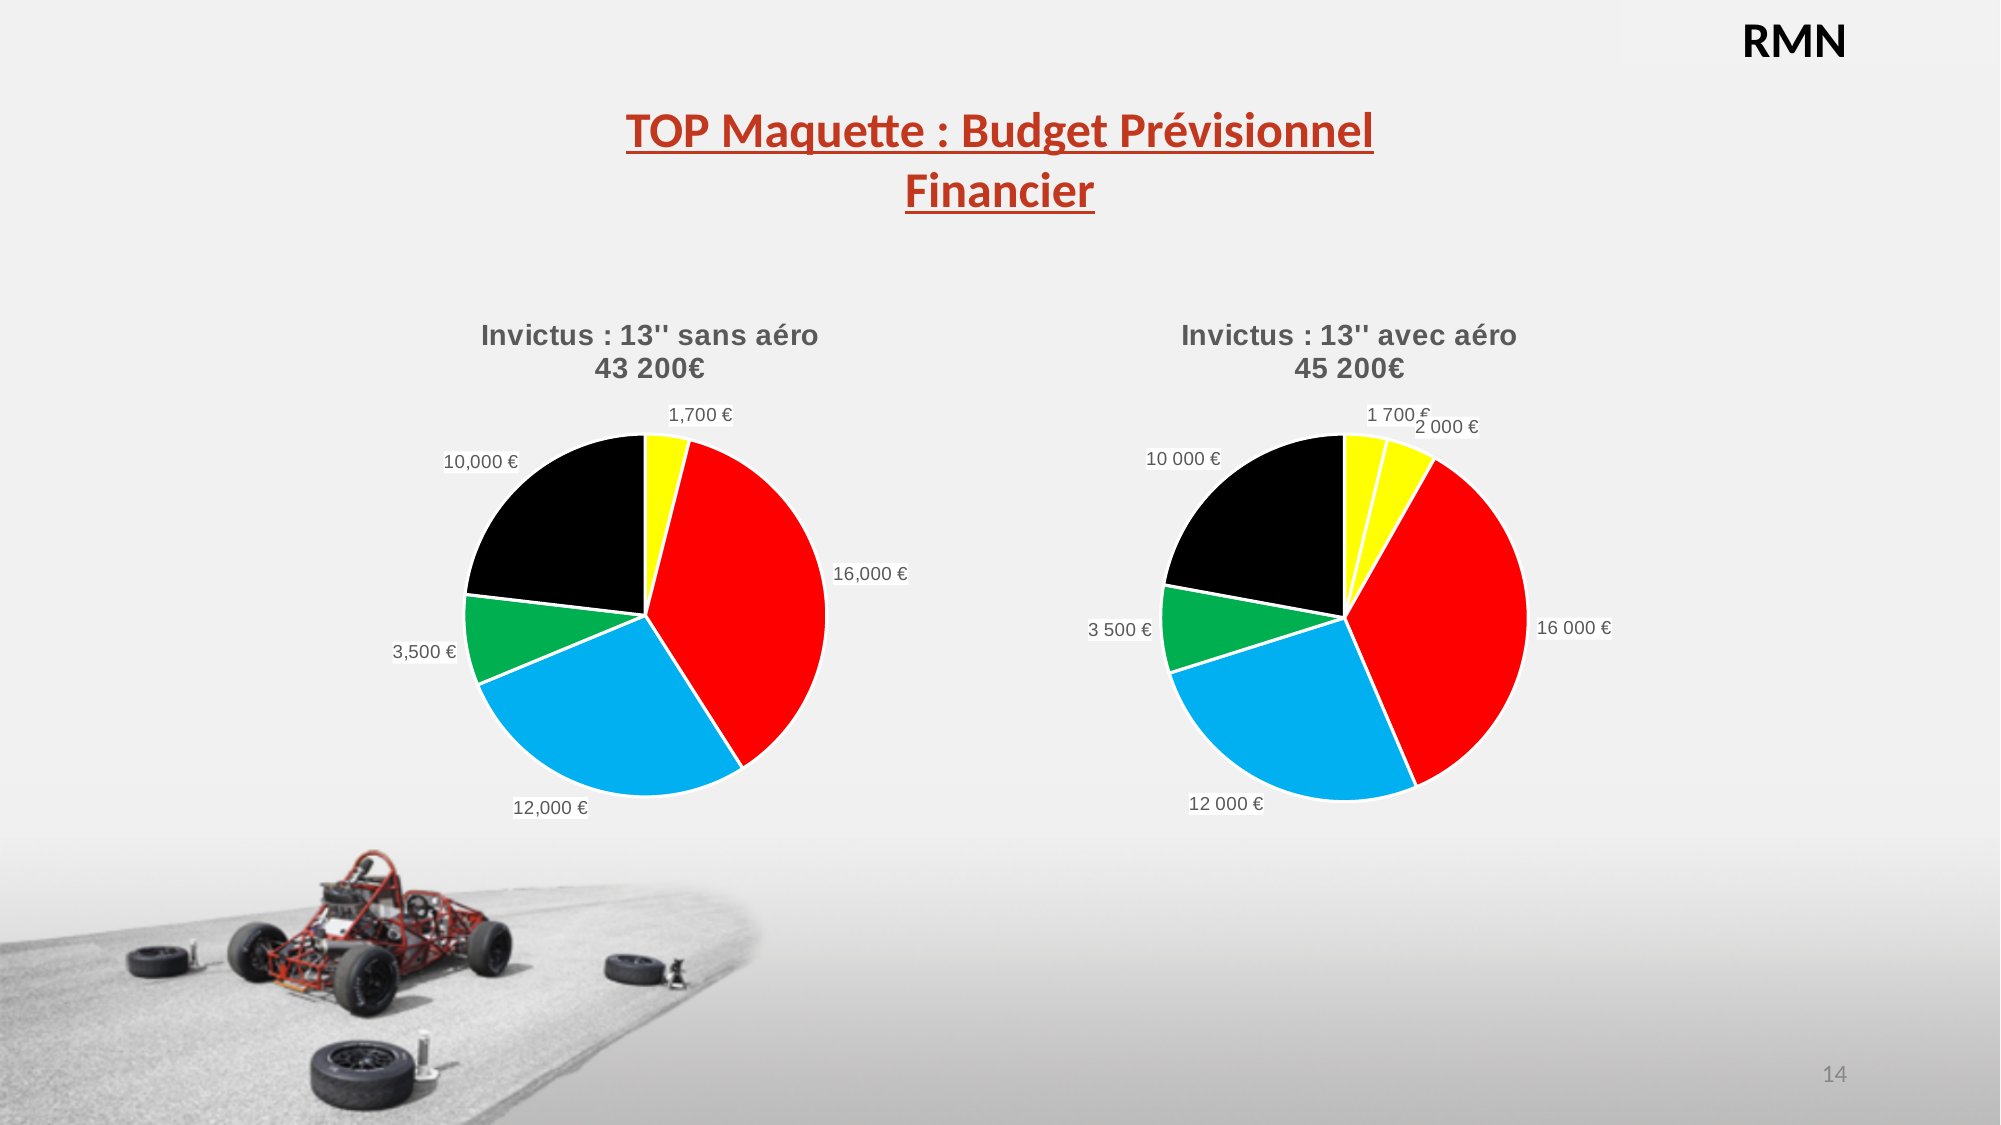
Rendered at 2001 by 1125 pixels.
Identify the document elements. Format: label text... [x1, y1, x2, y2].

picture [0, 0, 2001, 1125]
slide_number 14 [1412, 1042, 1863, 1103]
text_box TOP Maquette : Budget Prévisionnel Financier [0, 89, 2000, 226]
chart [349, 290, 952, 834]
text_box RMN [1726, 0, 1864, 76]
chart [1049, 290, 1651, 834]
